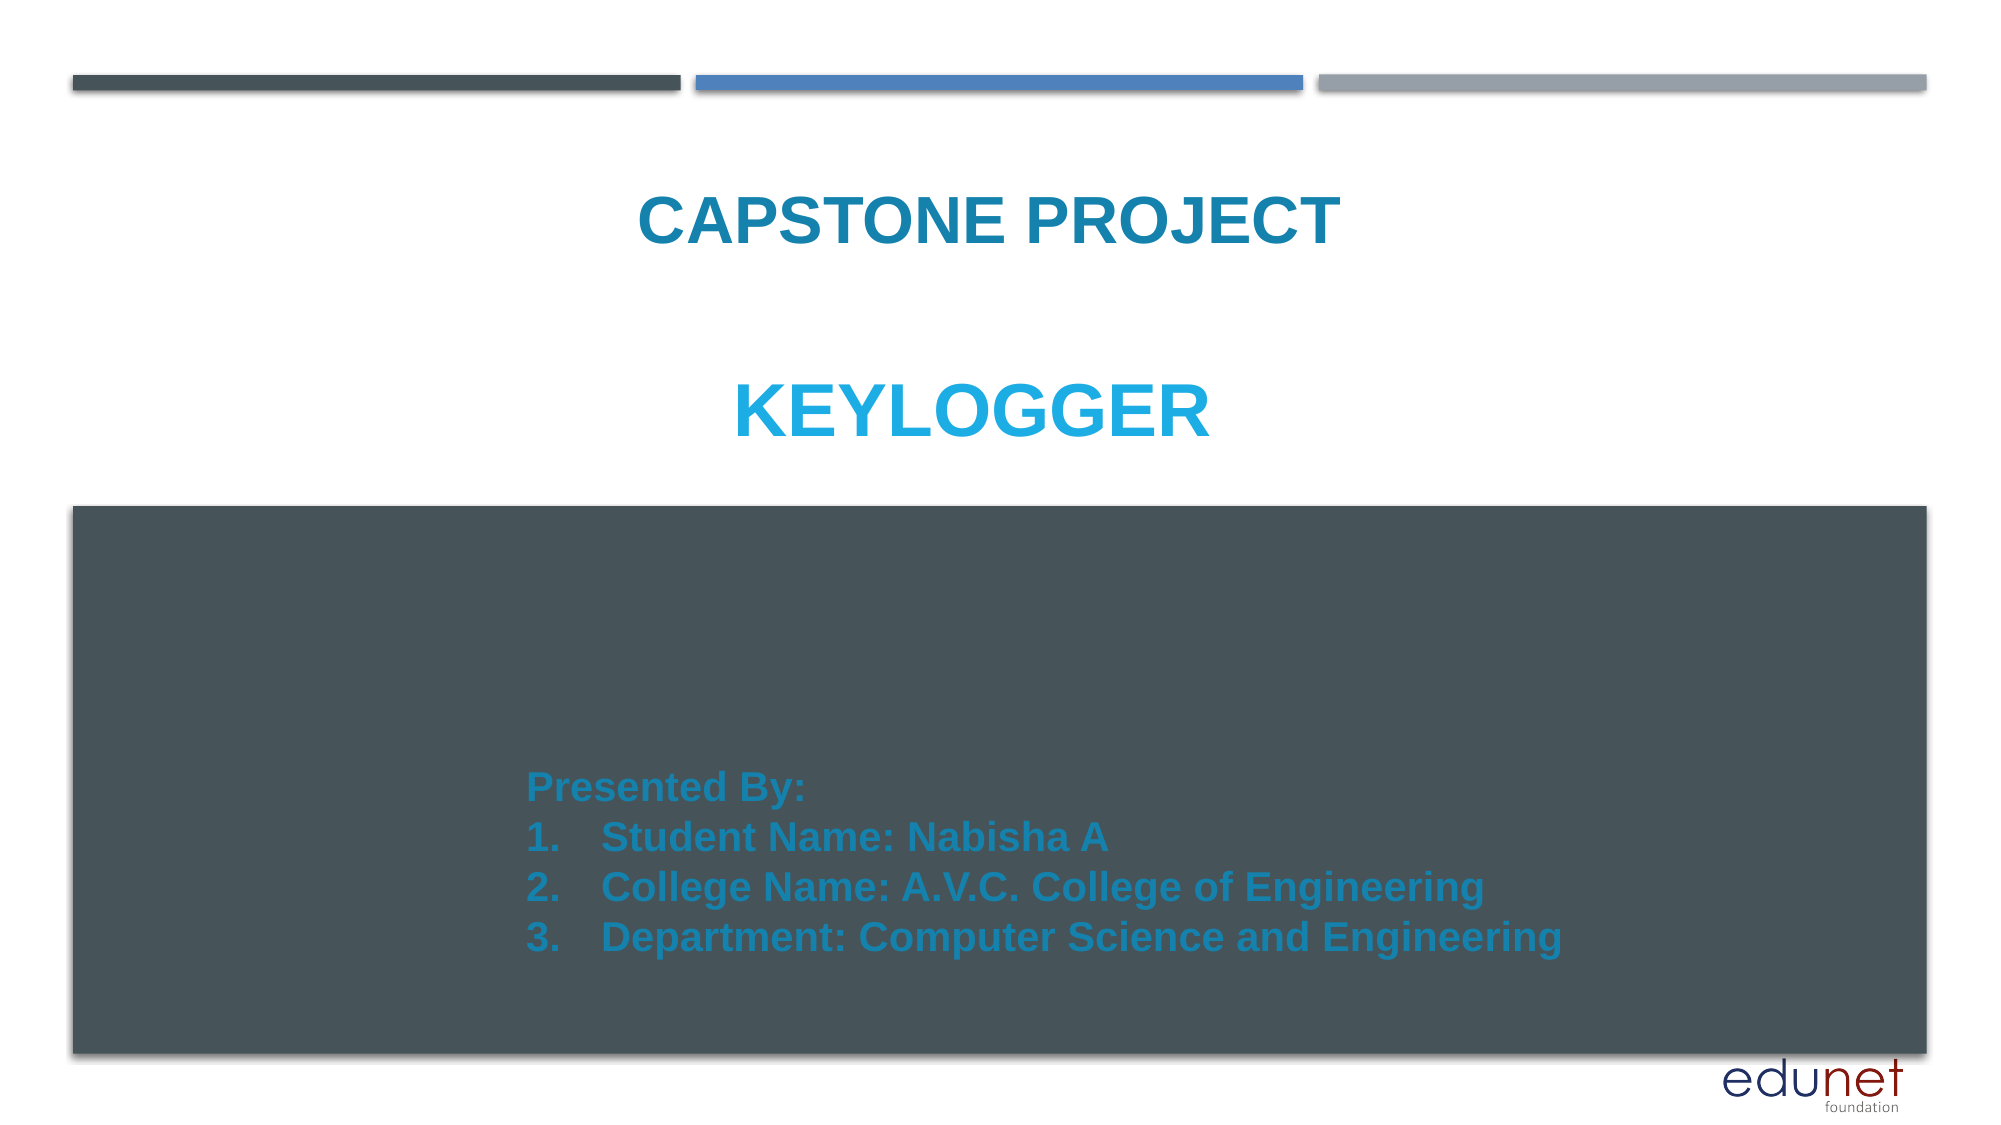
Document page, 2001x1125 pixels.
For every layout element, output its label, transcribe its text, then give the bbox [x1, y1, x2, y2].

text_box CAPSTONE PROJECT [0, 169, 2000, 265]
picture [1719, 1056, 1905, 1116]
text_box Presented By: Student Name: Nabisha A College Name: A.V.C. College of Engineering Department: Computer Science and Engineering [511, 752, 1821, 968]
text_box Keylogger [222, 298, 1723, 460]
